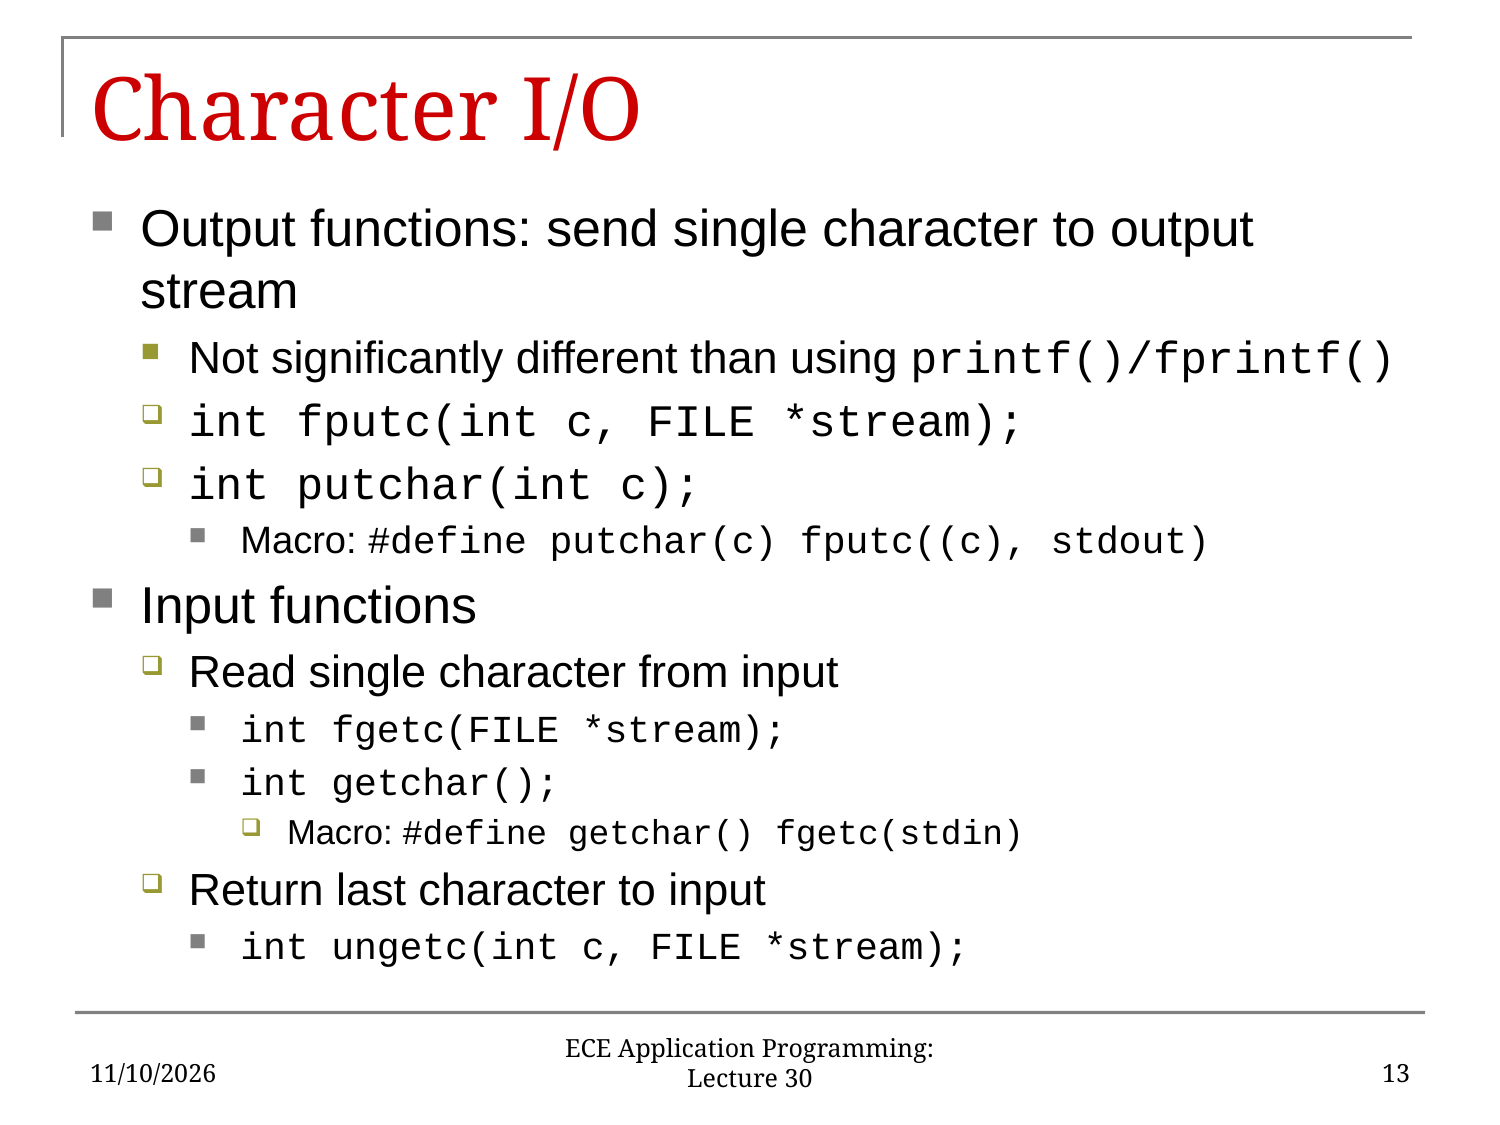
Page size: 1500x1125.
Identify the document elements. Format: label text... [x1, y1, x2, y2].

title Character I/O [75, 45, 1425, 163]
slide_number 13 [1074, 1023, 1426, 1100]
footer ECE Application Programming: Lecture 30 [512, 1024, 988, 1101]
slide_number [74, 1023, 426, 1100]
list Output functions: send single character to output stream Not significantly different than using printf()/fprintf() int fputc(int c, FILE *stream); int putchar(int c); Macro: #define putchar(c) fputc((c), stdout) Input functions Read single character from input int fgetc(FILE *stream); int getchar(); Macro: #define getchar() fgetc(stdin) Return last character to input int ungetc(int c, FILE *stream); [75, 187, 1425, 1006]
